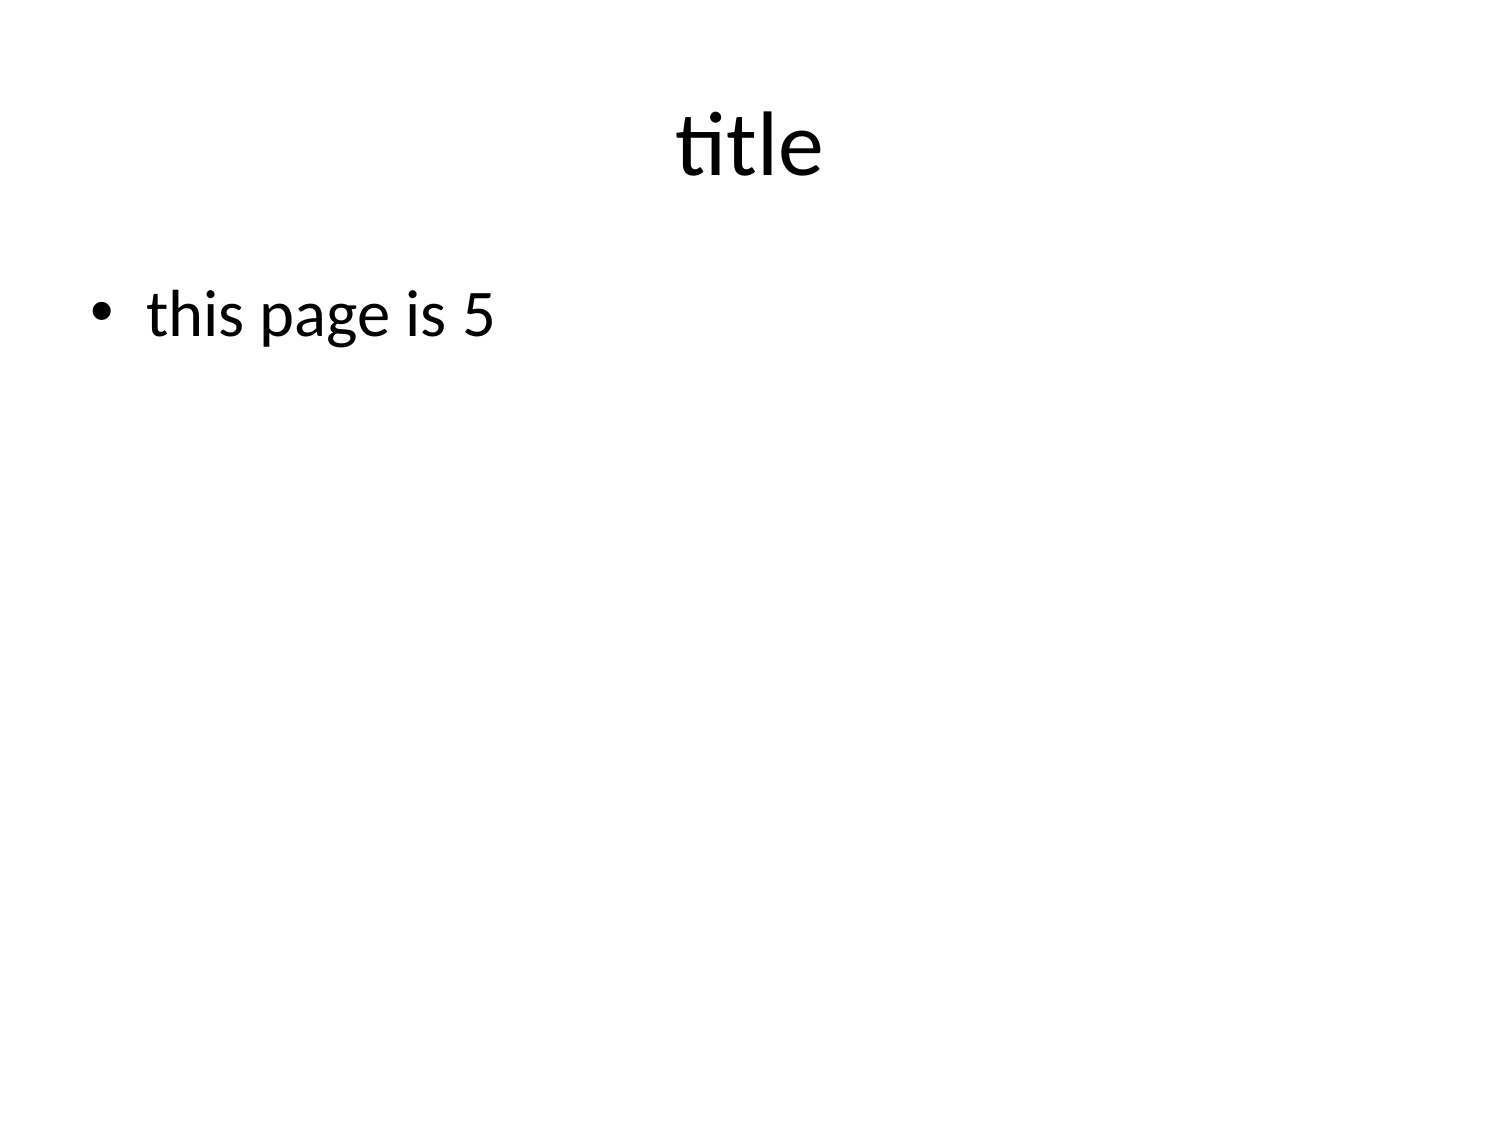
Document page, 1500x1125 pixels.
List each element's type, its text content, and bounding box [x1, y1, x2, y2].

title title [75, 45, 1425, 233]
list this page is 5 [75, 262, 1425, 1005]
